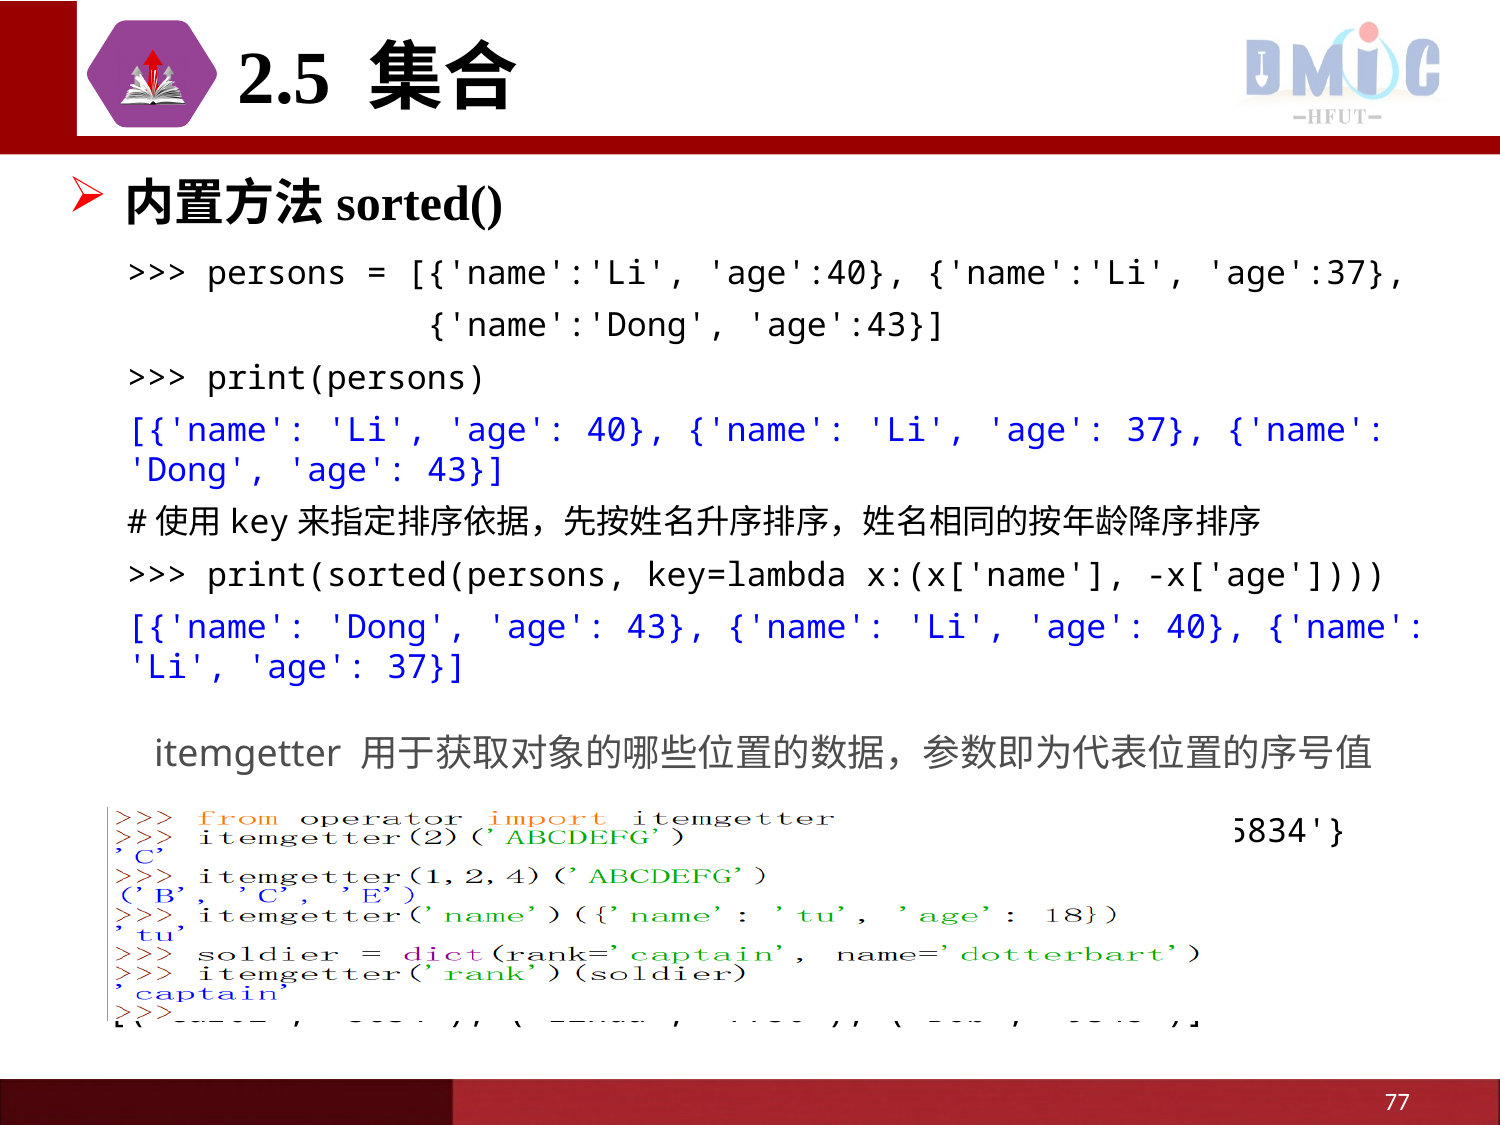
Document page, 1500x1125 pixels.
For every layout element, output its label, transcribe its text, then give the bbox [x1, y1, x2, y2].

slide_number 77 [1074, 1097, 1425, 1119]
table_cell S>=T或S.issuperset(T) [1210, 21, 1472, 122]
title 内置方法sorted() [52, 122, 1500, 279]
text_box >>> persons = [{'name':'Li', 'age':40}, {'name':'Li', 'age':37}, {'name':'Dong', 'age':43}] >>> print(persons) [{'name': 'Li', 'age': 40}, {'name': 'Li', 'age': 37}, {'name': 'Dong', 'age': 43}] #使用key来指定排序依据，先按姓名升序排序，姓名相同的按年龄降序排序 >>> print(sorted(persons, key=lambda x:(x['name'], -x['age']))) [{'name': 'Dong', 'age': 43}, {'name': 'Li', 'age': 40}, {'name': 'Li', 'age': 37}] [112, 279, 1463, 782]
picture [0, 1079, 1500, 1125]
text_box >>> phonebook = {'Linda':'7750', 'Bob':'9345', 'Carol':'5834'} >>> from operator import itemgetter >>> sorted(phonebook.items(), key=itemgetter(1)) [('Carol', '5834'), ('Linda', '7750'), ('Bob', '9345')] [93, 782, 1467, 1097]
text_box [0, 20, 881, 128]
text_box itemgetter 用于获取对象的哪些位置的数据，参数即为代表位置的序号值 [139, 721, 1421, 782]
picture [107, 807, 1235, 1021]
